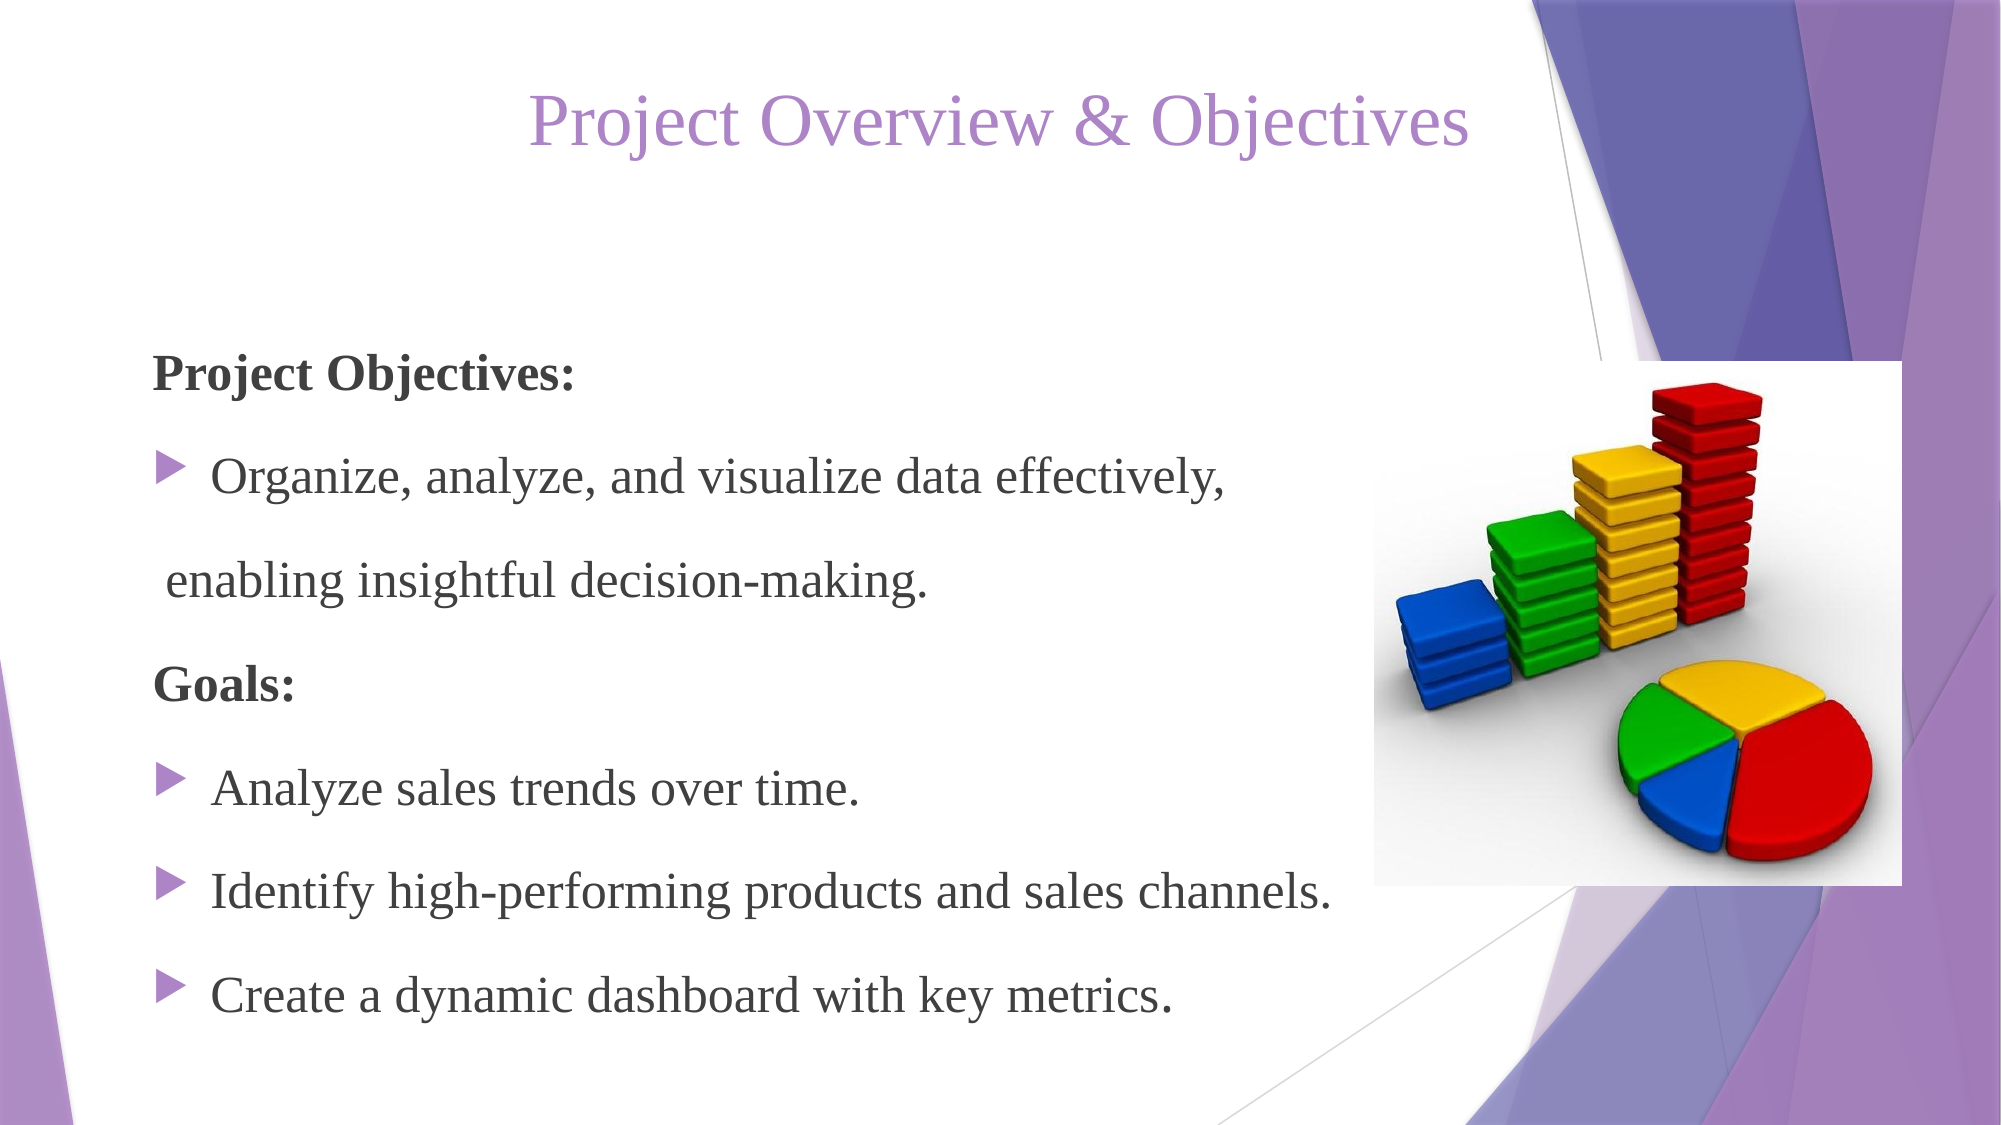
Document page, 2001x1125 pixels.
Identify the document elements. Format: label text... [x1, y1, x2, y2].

picture [1349, 360, 1902, 887]
list Project Objectives: Organize, analyze, and visualize data effectively, enabling insightful decision-making. Goals: Analyze sales trends over time. Identify high-performing products and sales channels. Create a dynamic dashboard with key metrics. [137, 299, 1863, 1031]
title Project Overview & Objectives [137, 63, 1863, 281]
